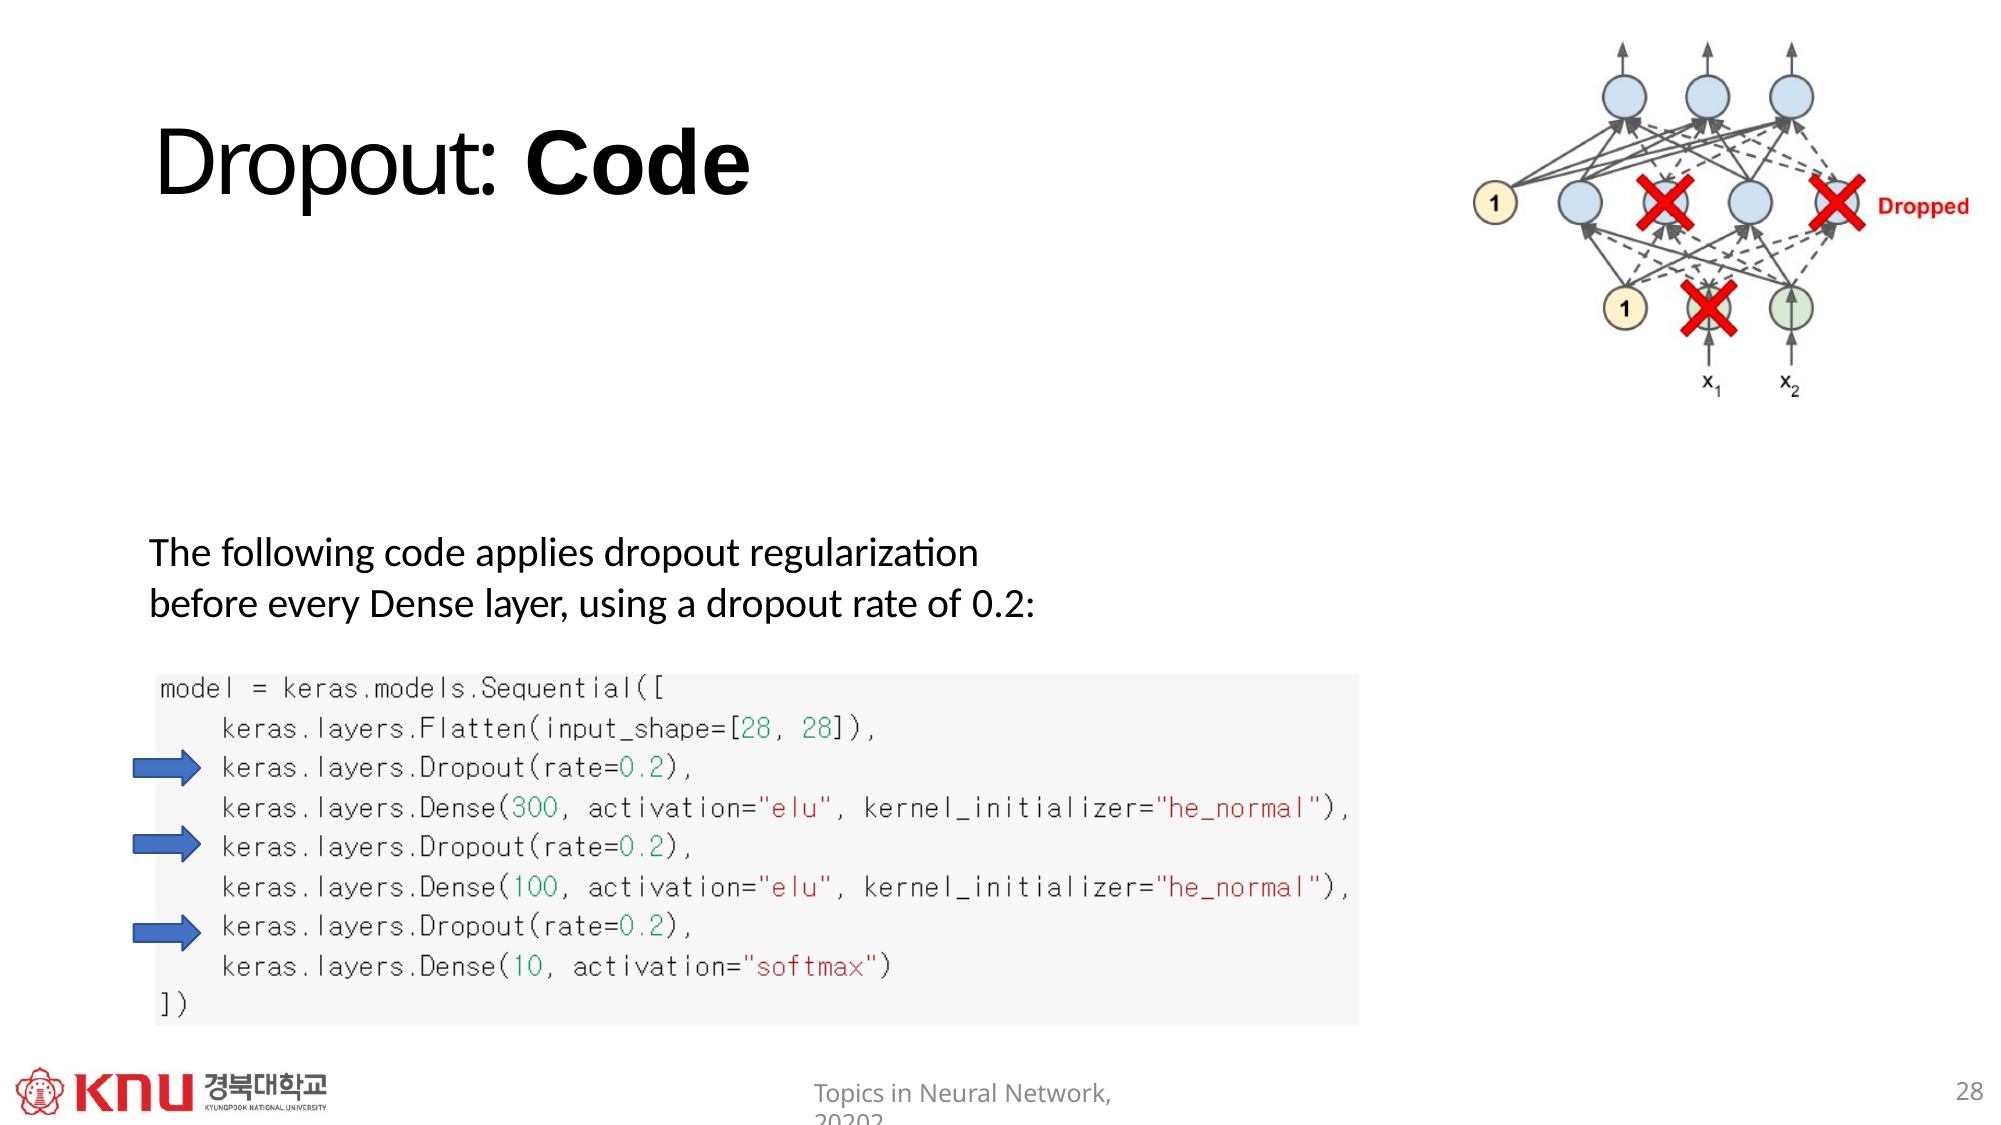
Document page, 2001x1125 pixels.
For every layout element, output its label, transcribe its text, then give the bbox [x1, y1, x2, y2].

text_box Topics in Neural Network, 20202 [811, 1073, 1189, 1125]
text_box The following code applies dropout regularization before every Dense layer, using a dropout rate of 0.2: [146, 522, 1048, 626]
text_box [1473, 40, 1969, 397]
title Dropout: Code [150, 100, 793, 291]
picture [15, 1067, 327, 1115]
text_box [132, 673, 1360, 1026]
slide_number 28 [1949, 1071, 1990, 1125]
